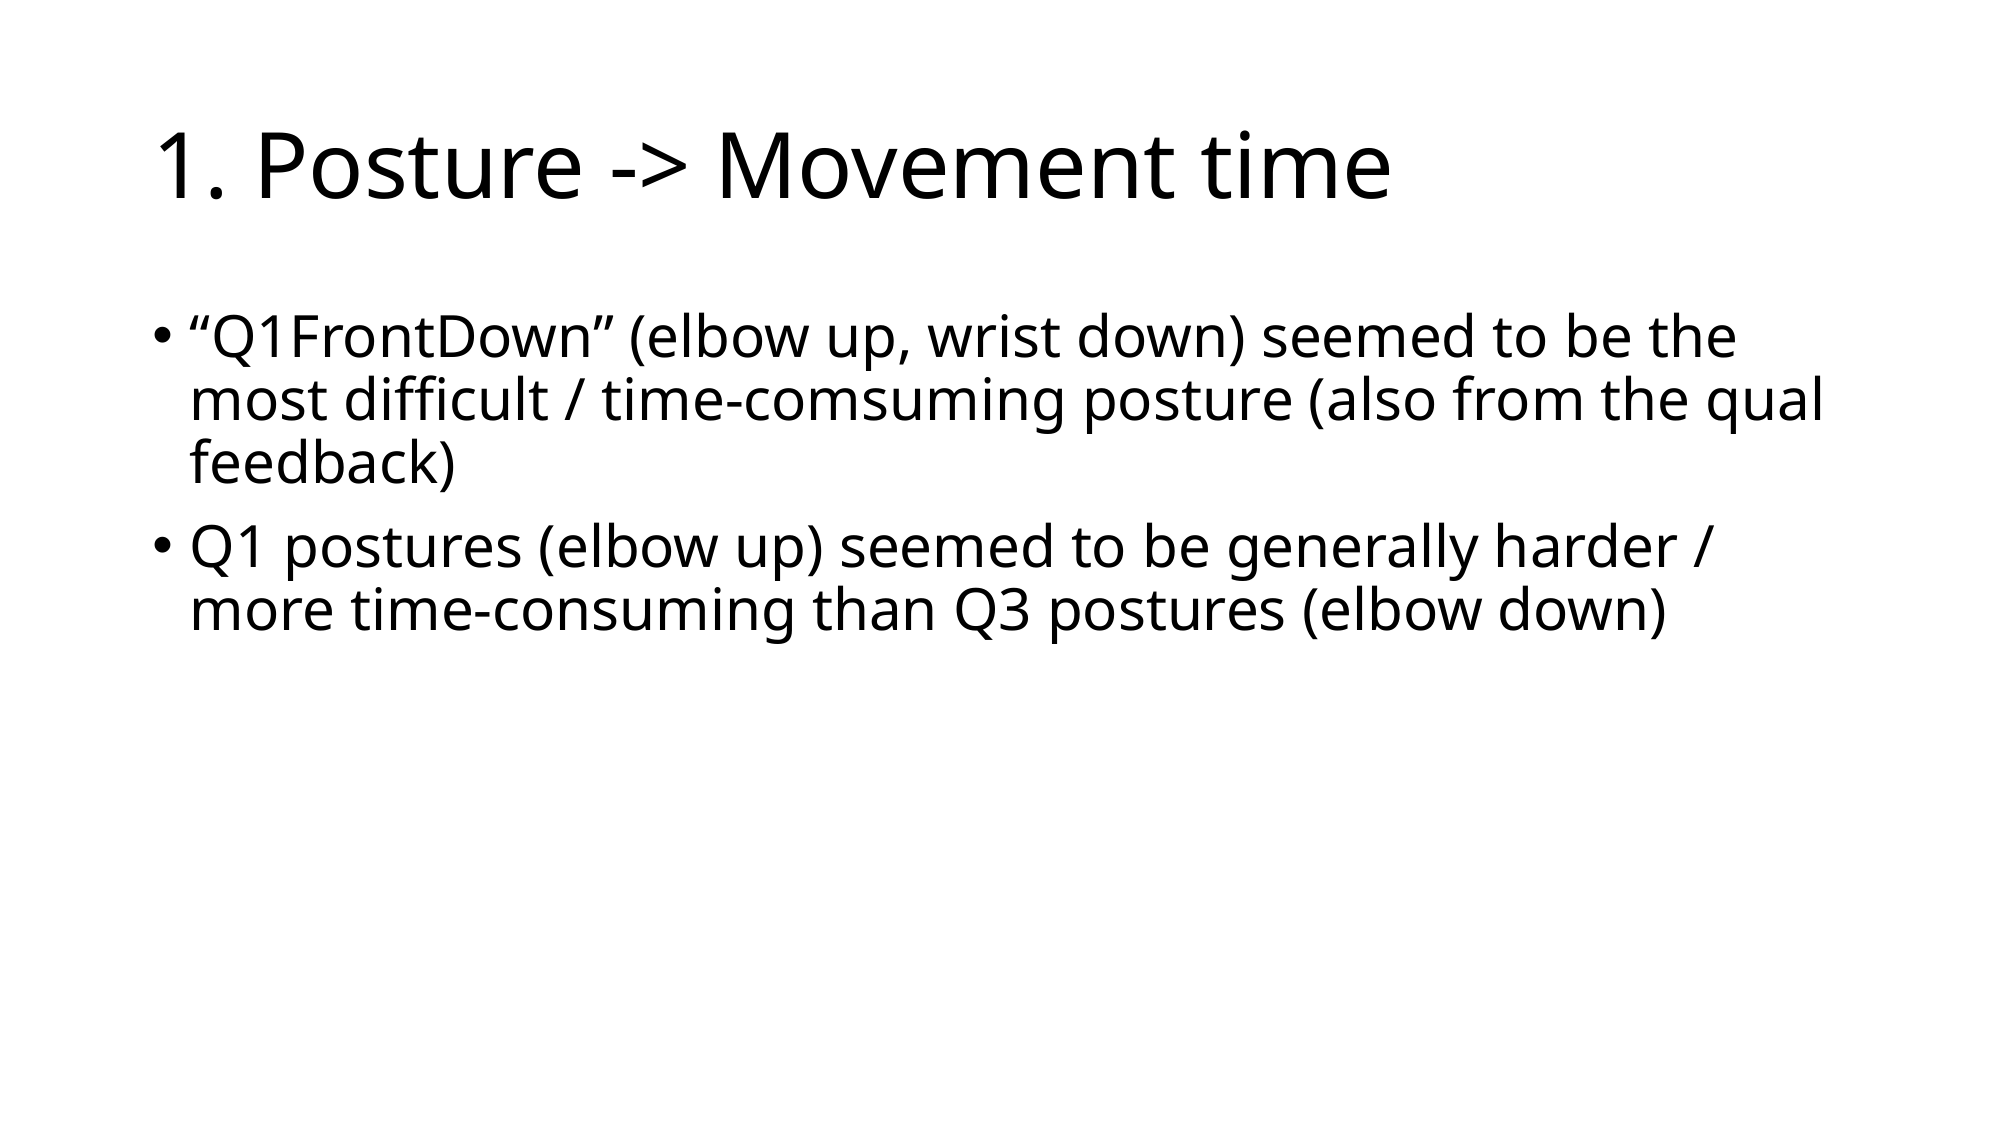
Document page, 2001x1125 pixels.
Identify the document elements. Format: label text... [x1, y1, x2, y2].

title 1. Posture -> Movement time [137, 59, 1863, 278]
list “Q1FrontDown” (elbow up, wrist down) seemed to be the most difficult / time-comsuming posture (also from the qual feedback) Q1 postures (elbow up) seemed to be generally harder / more time-consuming than Q3 postures (elbow down) [137, 299, 1863, 1014]
